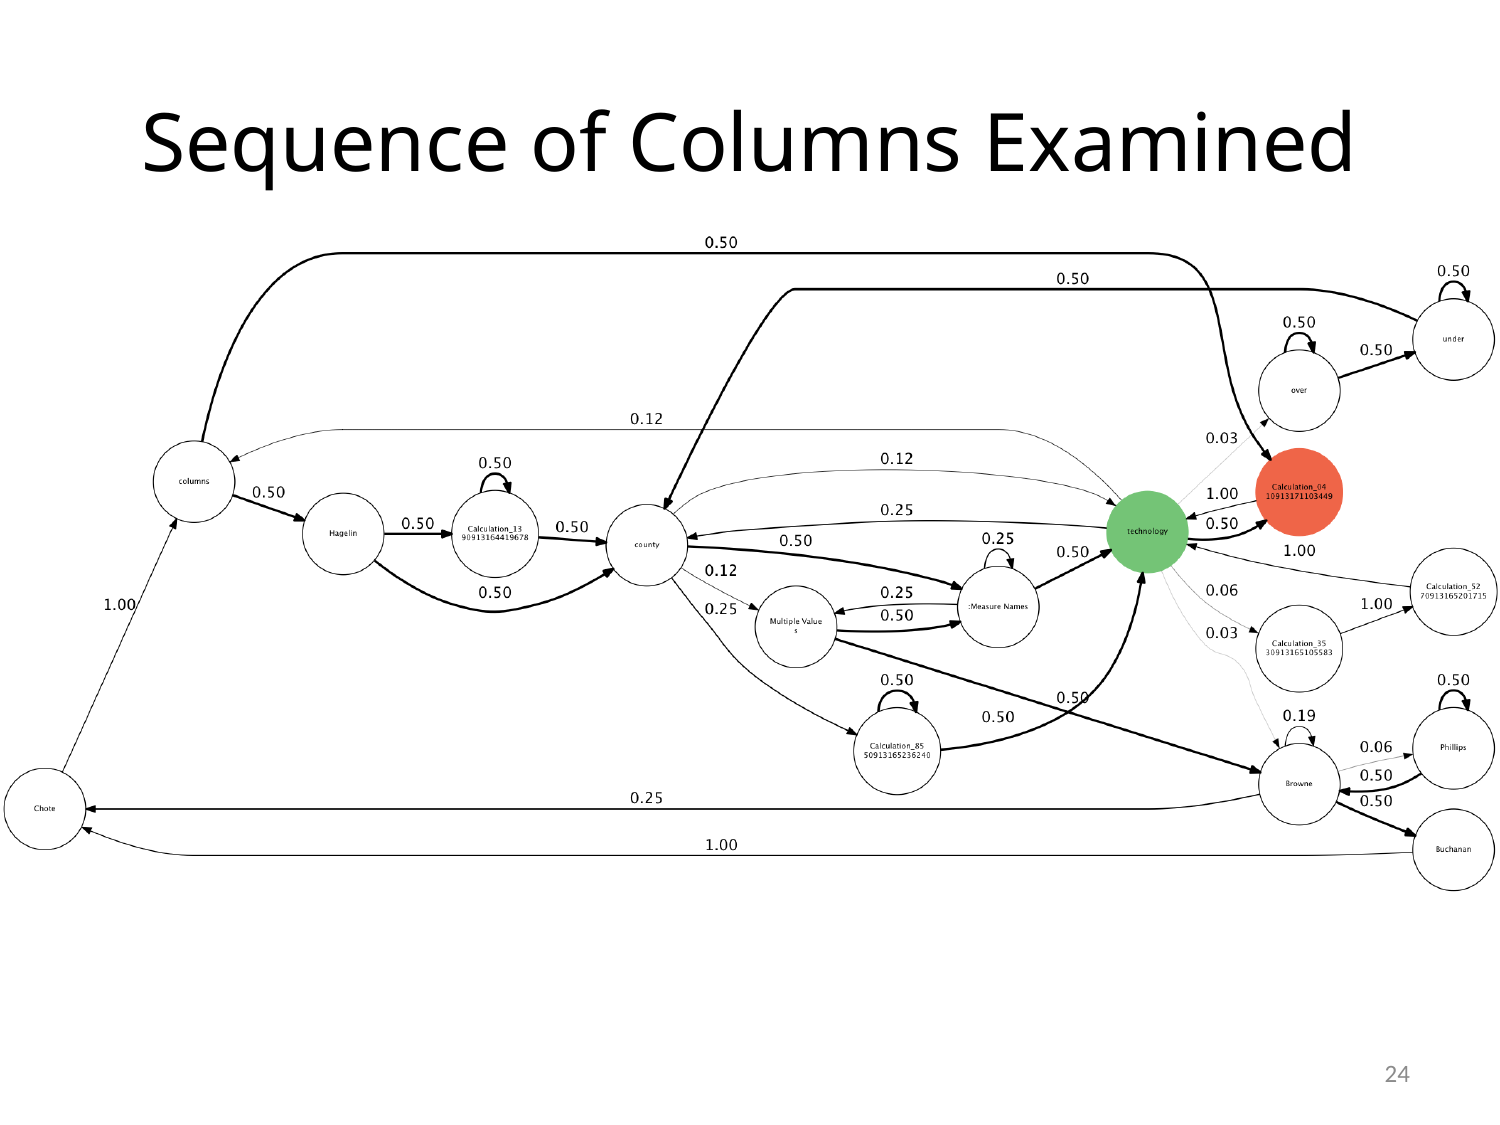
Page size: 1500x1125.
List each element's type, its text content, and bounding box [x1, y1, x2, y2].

slide_number 24 [1074, 1042, 1425, 1103]
picture [0, 230, 1500, 894]
title Sequence of Columns Examined [75, 45, 1425, 229]
